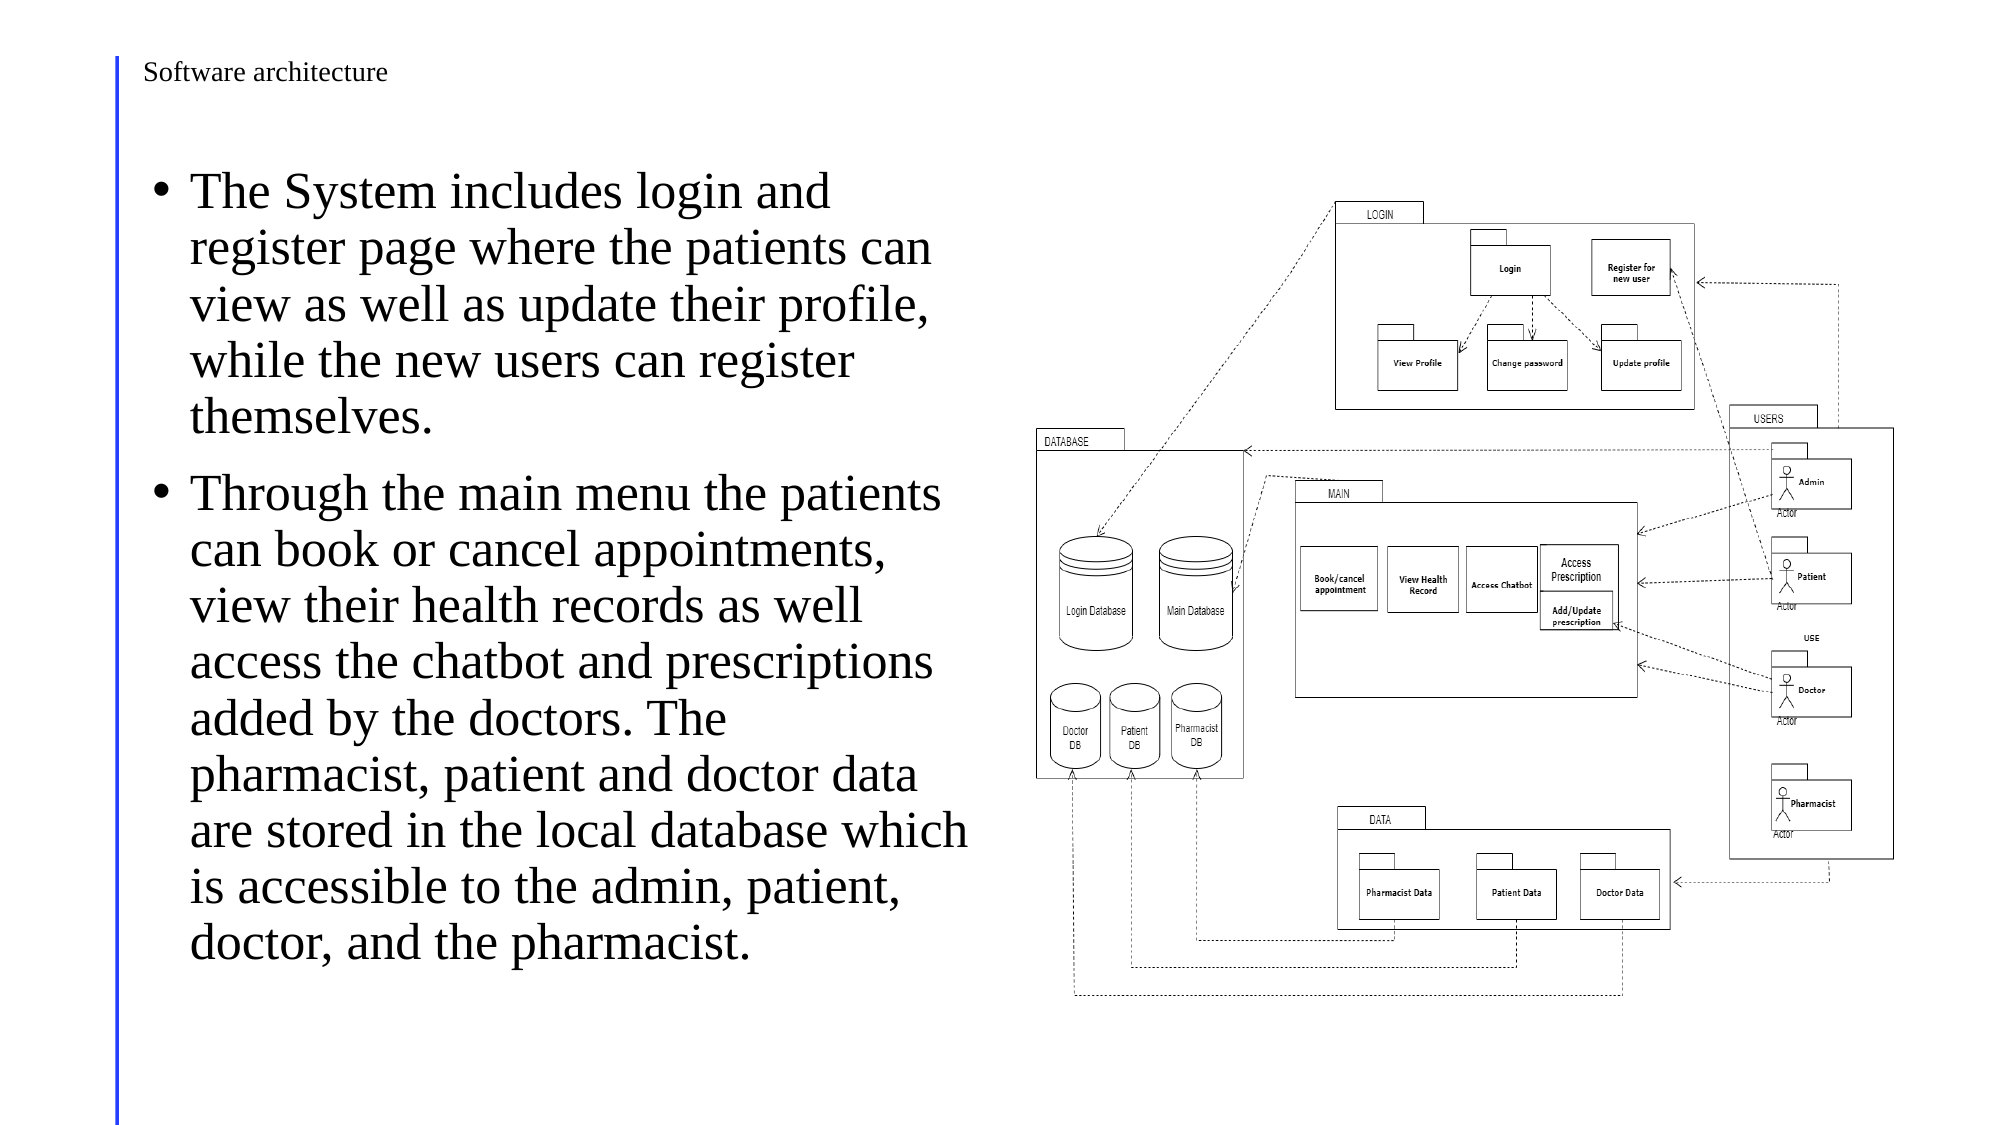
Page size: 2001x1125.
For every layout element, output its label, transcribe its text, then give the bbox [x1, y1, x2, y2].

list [1012, 156, 1904, 1014]
list The System includes login and register page where the patients can view as well as update their profile, while the new users can register themselves. Through the main menu the patients can book or cancel appointments, view their health records as well access the chatbot and prescriptions added by the doctors. The pharmacist, patient and doctor data are stored in the local database which is accessible to the admin, patient, doctor, and the pharmacist. [137, 156, 988, 1014]
title Software architecture [125, 43, 1850, 141]
